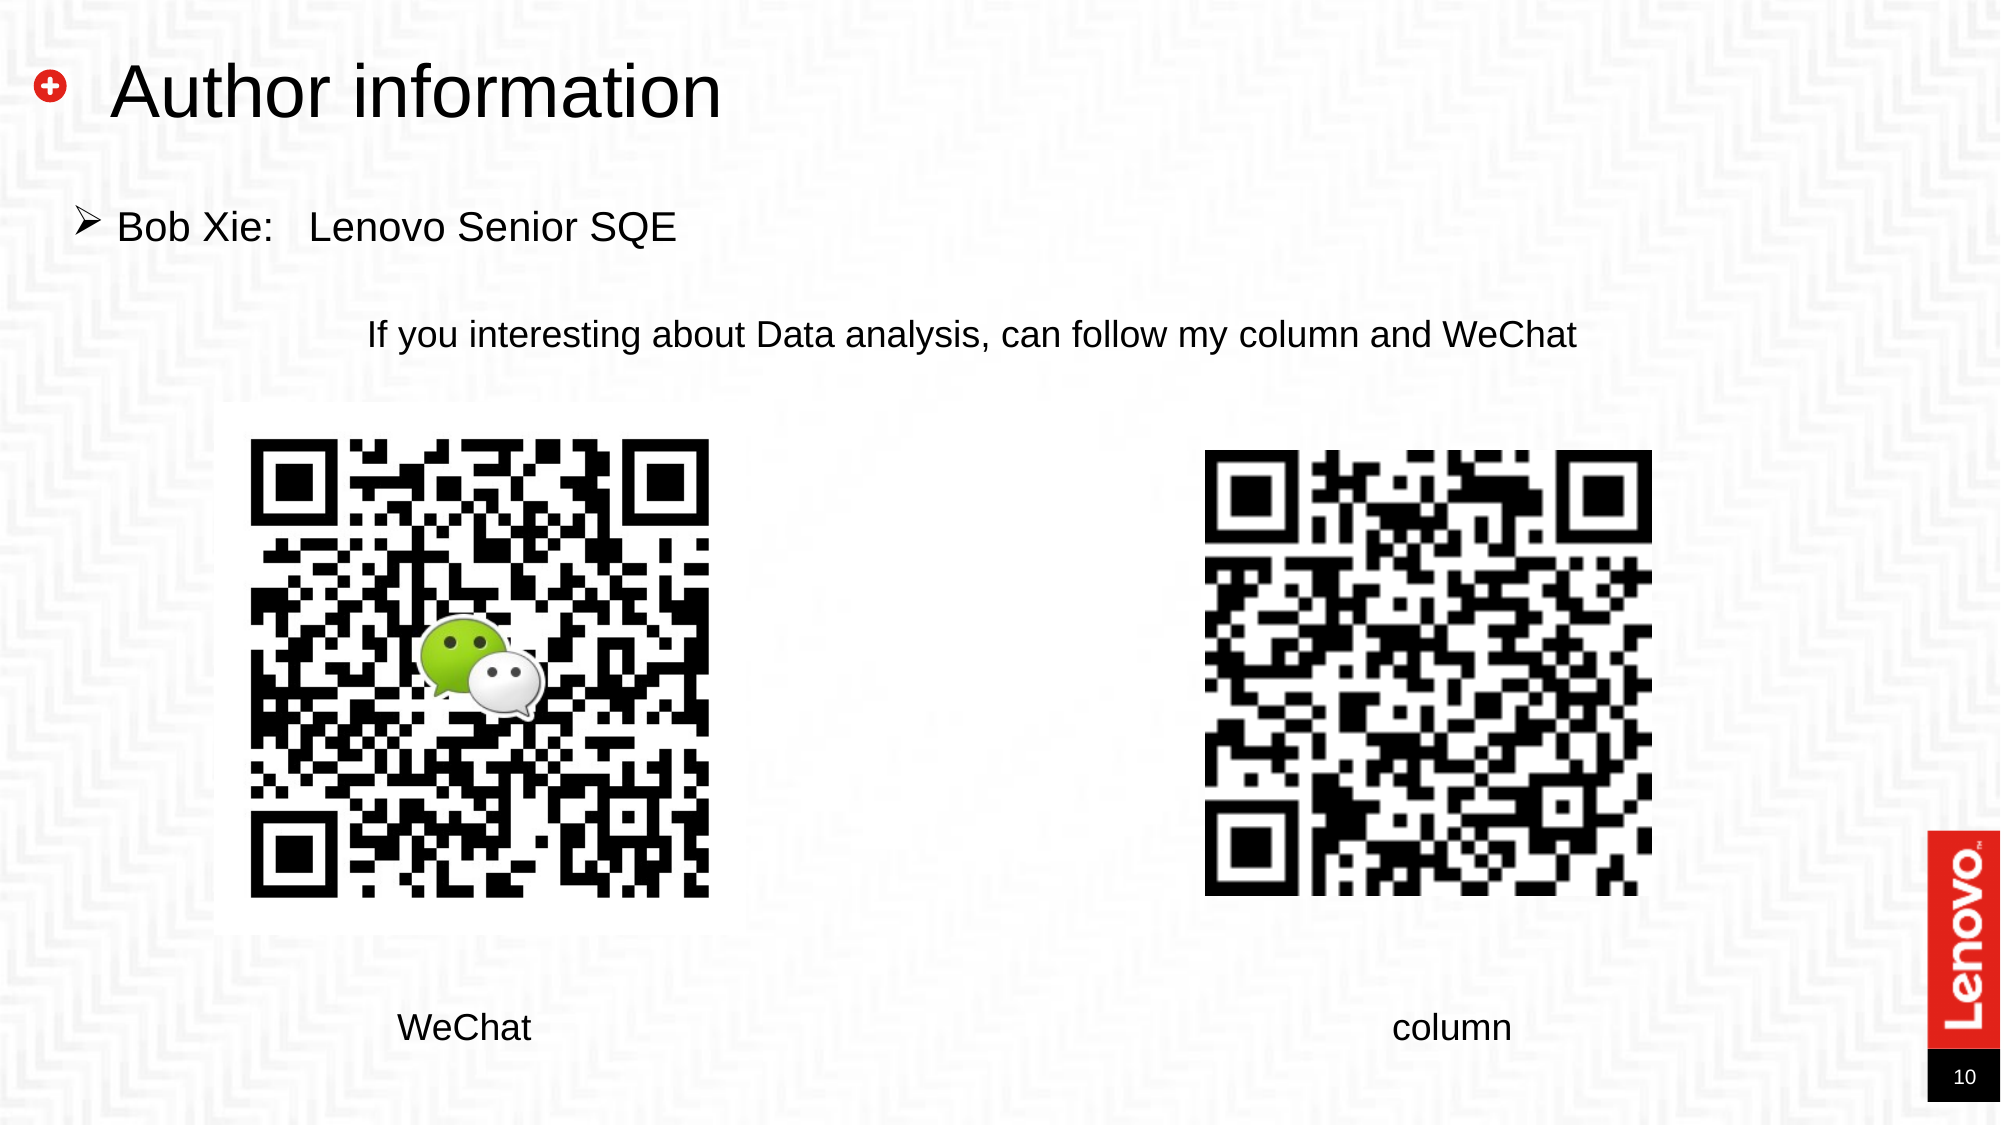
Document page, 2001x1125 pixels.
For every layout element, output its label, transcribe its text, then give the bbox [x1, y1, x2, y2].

text_box If you interesting about Data analysis, can follow my column and WeChat [33, 302, 1922, 363]
text_box Bob Xie: Lenovo Senior SQE [57, 192, 1893, 258]
picture [1928, 831, 2000, 1048]
text_box column [1269, 995, 1636, 1055]
text_box WeChat [280, 995, 648, 1055]
title Author information [90, 45, 1907, 131]
picture [0, 0, 2001, 1125]
